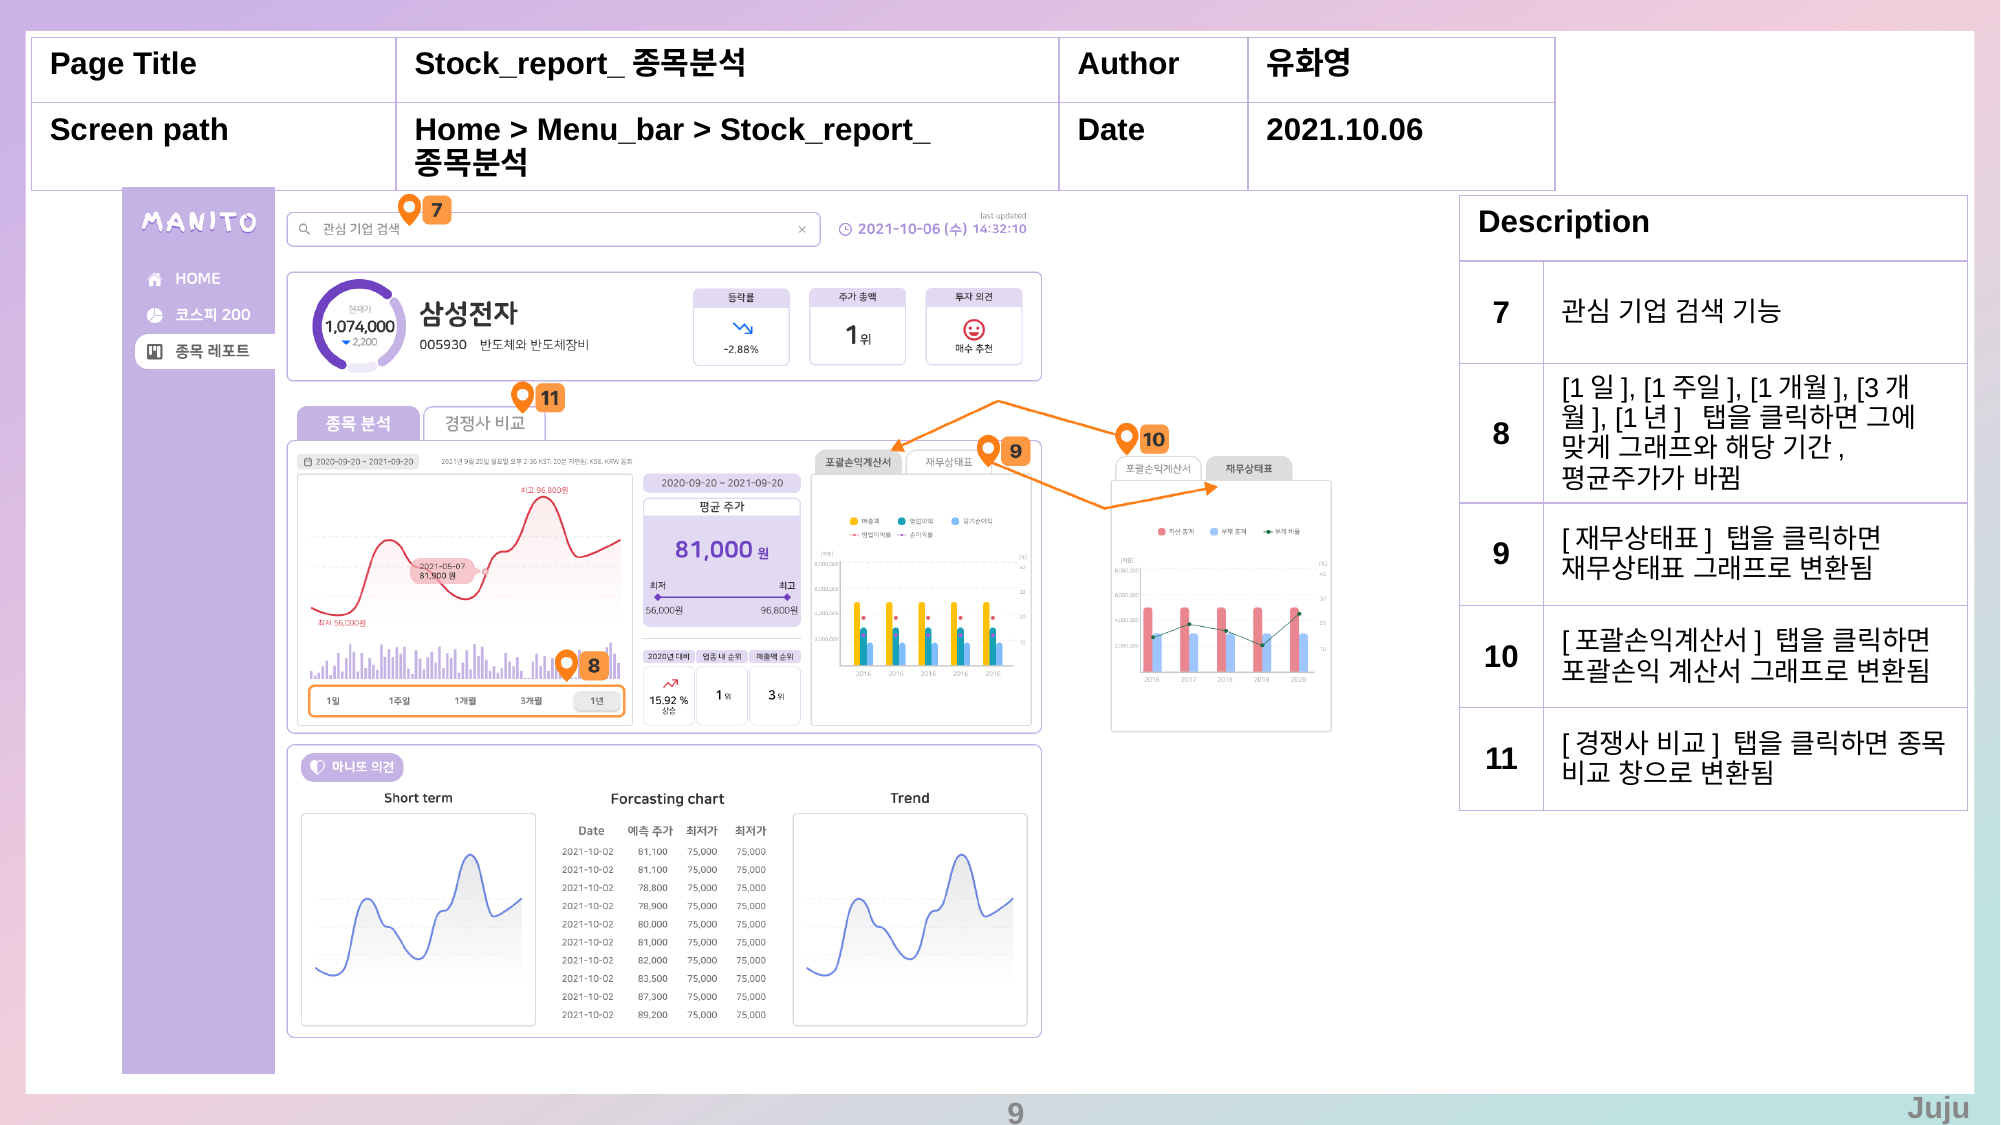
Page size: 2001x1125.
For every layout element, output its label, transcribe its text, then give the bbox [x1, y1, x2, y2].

table_header 유화영 [1249, 38, 1554, 102]
table_cell 2021.10.06 [1249, 103, 1554, 190]
picture [122, 187, 1359, 1074]
table_cell [1일], [1주일], [1개월], [3개월], [1년] 탭을 클릭하면 그에 맞게 그래프와 해당 기간, 평균주가가 바뀜 [1544, 364, 1967, 502]
table_cell 11 [1460, 708, 1543, 810]
table_cell Date [1060, 103, 1247, 185]
table_cell Home > Menu_bar > Stock_report_종목분석 [397, 103, 1058, 185]
table_header Stock_report_종목분석 [397, 38, 1058, 102]
slide_number ‹#› [960, 1084, 1040, 1125]
table_cell [포괄손익계산서] 탭을 클릭하면 포괄손익 계산서 그래프로 변환됨 [1544, 606, 1967, 707]
table_cell Screen path [32, 103, 395, 190]
table_header Author [1060, 38, 1247, 102]
table_cell 8 [1460, 364, 1543, 502]
table_cell 9 [1460, 504, 1543, 605]
picture [1040, 1094, 1868, 1125]
table_cell 10 [1460, 606, 1543, 707]
table_cell 7 [1460, 262, 1543, 363]
table_header Page Title [32, 38, 395, 102]
table_cell [경쟁사 비교] 탭을 클릭하면 종목 비교 창으로 변환됨 [1544, 708, 1967, 810]
footer Juju [1868, 1076, 2000, 1125]
table_header Description [1460, 196, 1967, 260]
picture [0, 0, 2001, 1125]
table_cell 관심 기업 검색 기능 [1544, 262, 1967, 363]
table_cell [재무상태표] 탭을 클릭하면 재무상태표 그래프로 변환됨 [1544, 504, 1967, 605]
